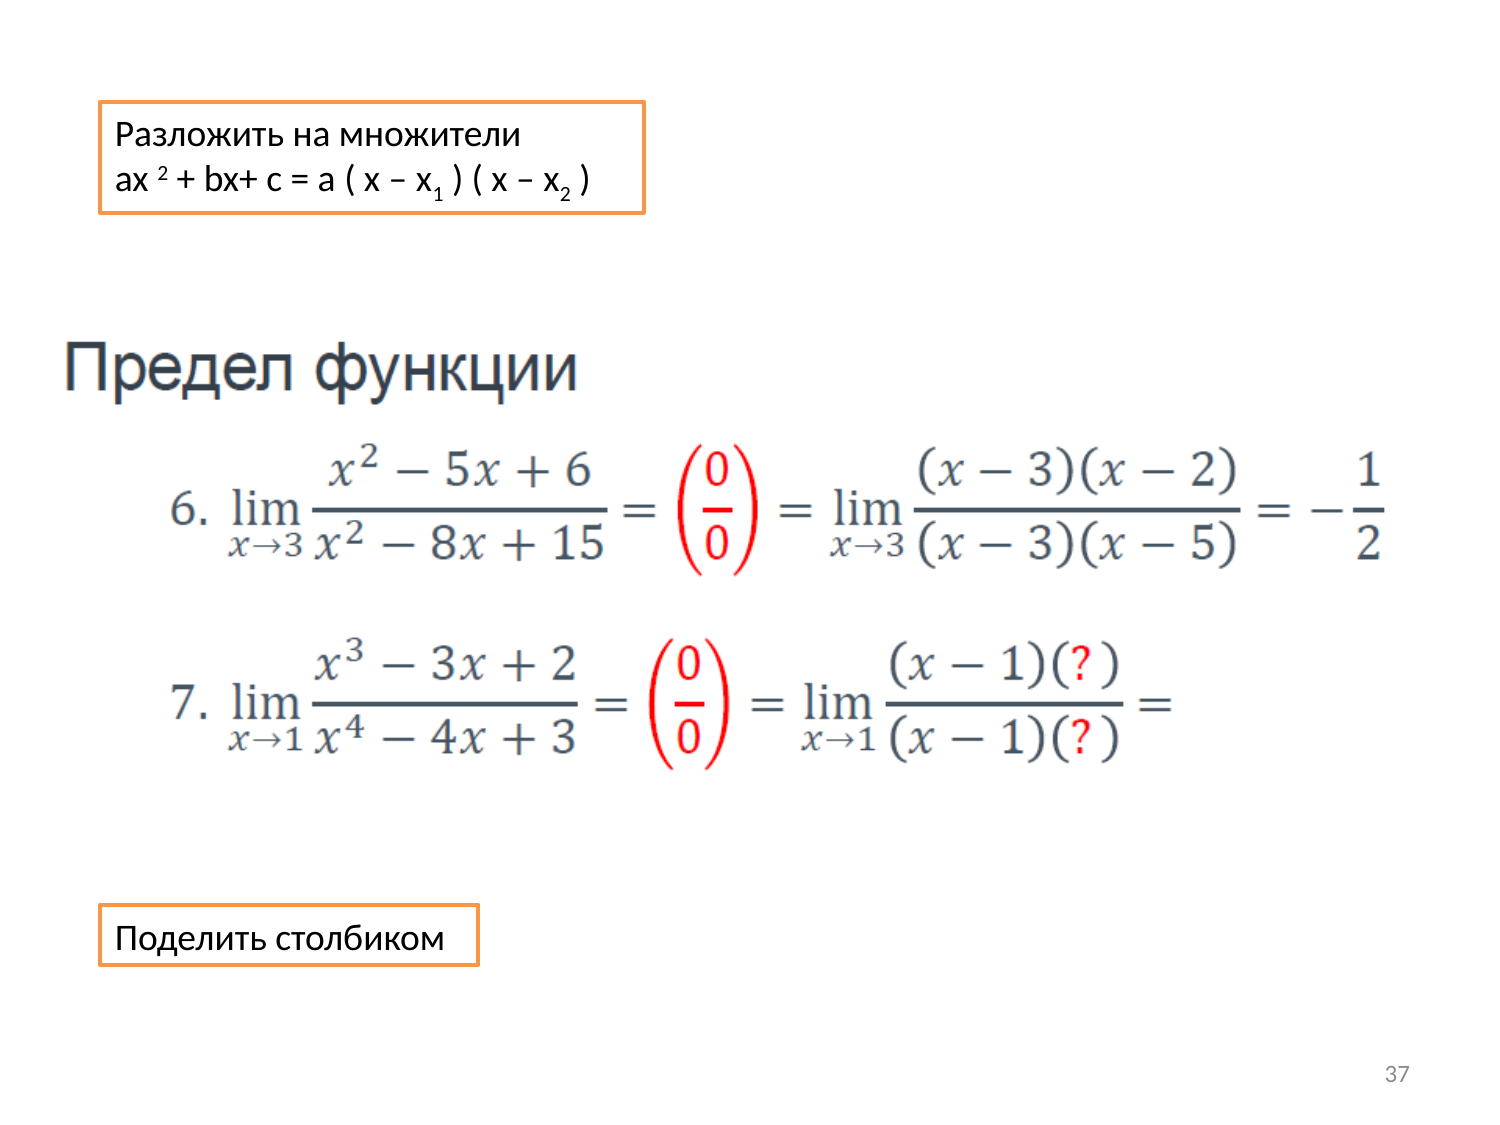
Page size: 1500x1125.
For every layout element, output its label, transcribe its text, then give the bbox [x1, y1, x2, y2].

picture [41, 303, 1458, 822]
text_box Поделить столбиком [98, 903, 480, 967]
slide_number 37 [1074, 1042, 1425, 1103]
text_box Разложить на множители ax 2 + bx+ c = a ( x – x1 ) ( x – x2 ) [98, 100, 646, 215]
